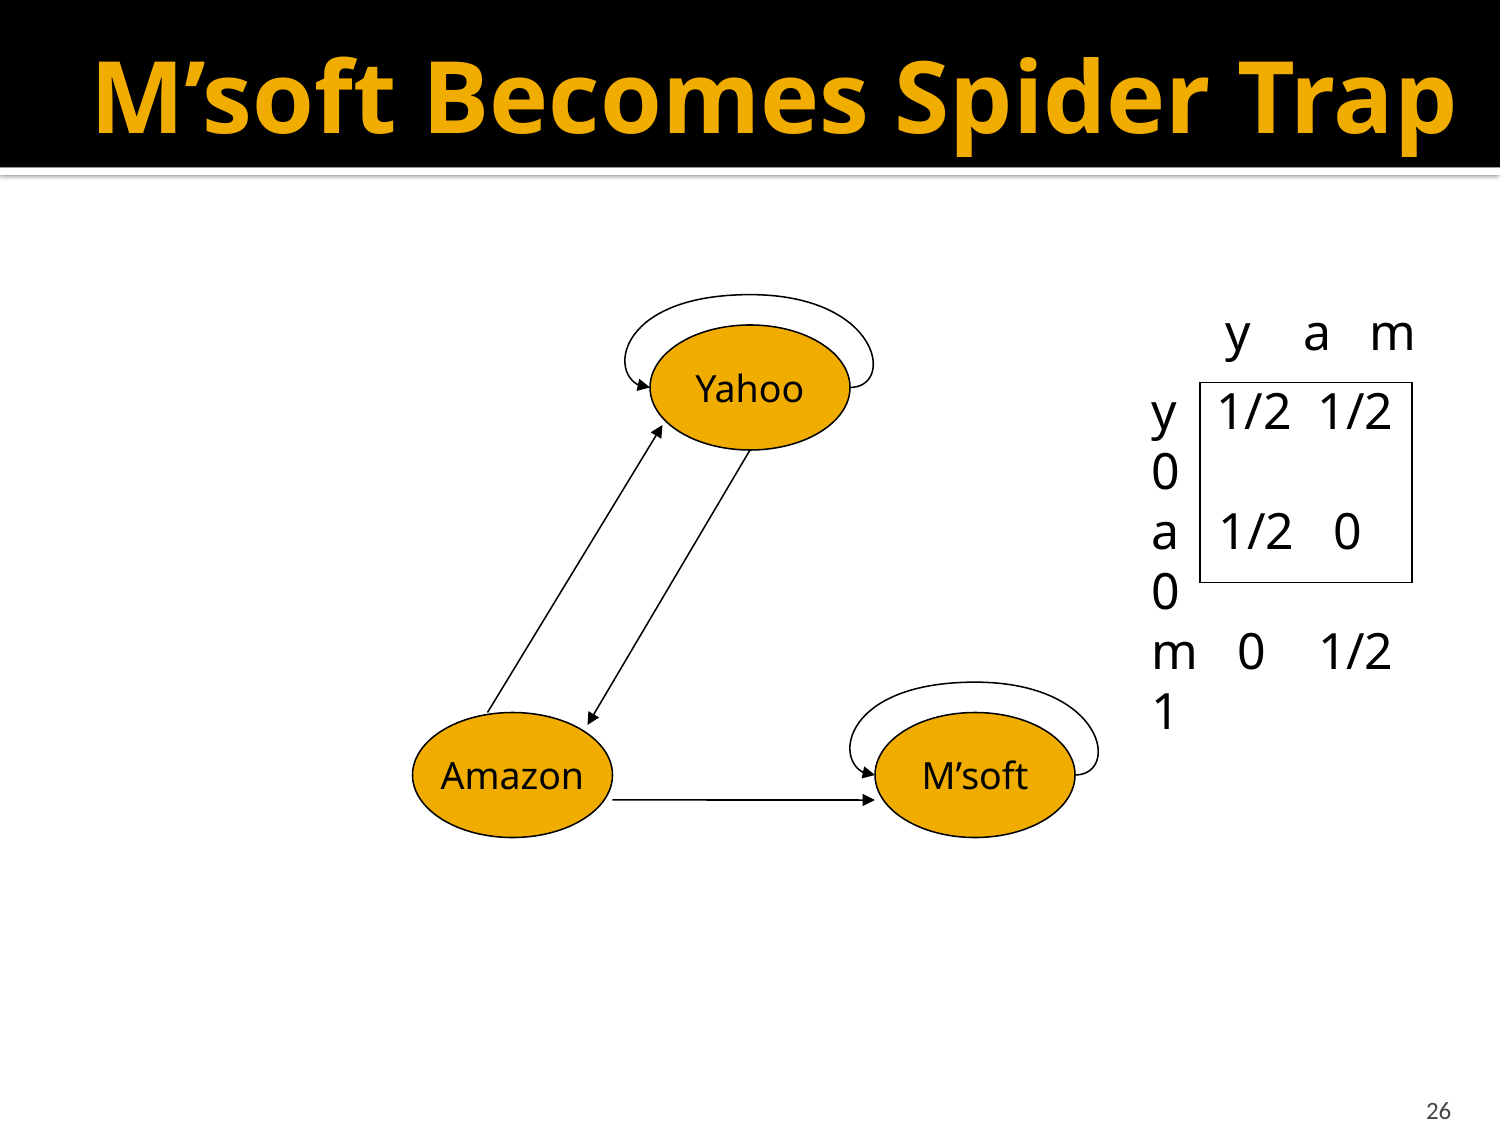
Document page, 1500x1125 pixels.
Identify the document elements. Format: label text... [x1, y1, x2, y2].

text_box M’soft [875, 782, 1075, 838]
text_box M’soft [875, 712, 1075, 774]
text_box [852, 793, 875, 807]
text_box Amazon [412, 712, 613, 838]
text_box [1122, 293, 1450, 583]
text_box [647, 424, 663, 451]
slide_number 26 [1345, 1080, 1467, 1125]
text_box Yahoo [650, 394, 850, 450]
text_box Yahoo [650, 324, 850, 387]
title M’soft Becomes Spider Trap [75, 24, 1500, 163]
text_box [587, 480, 733, 725]
